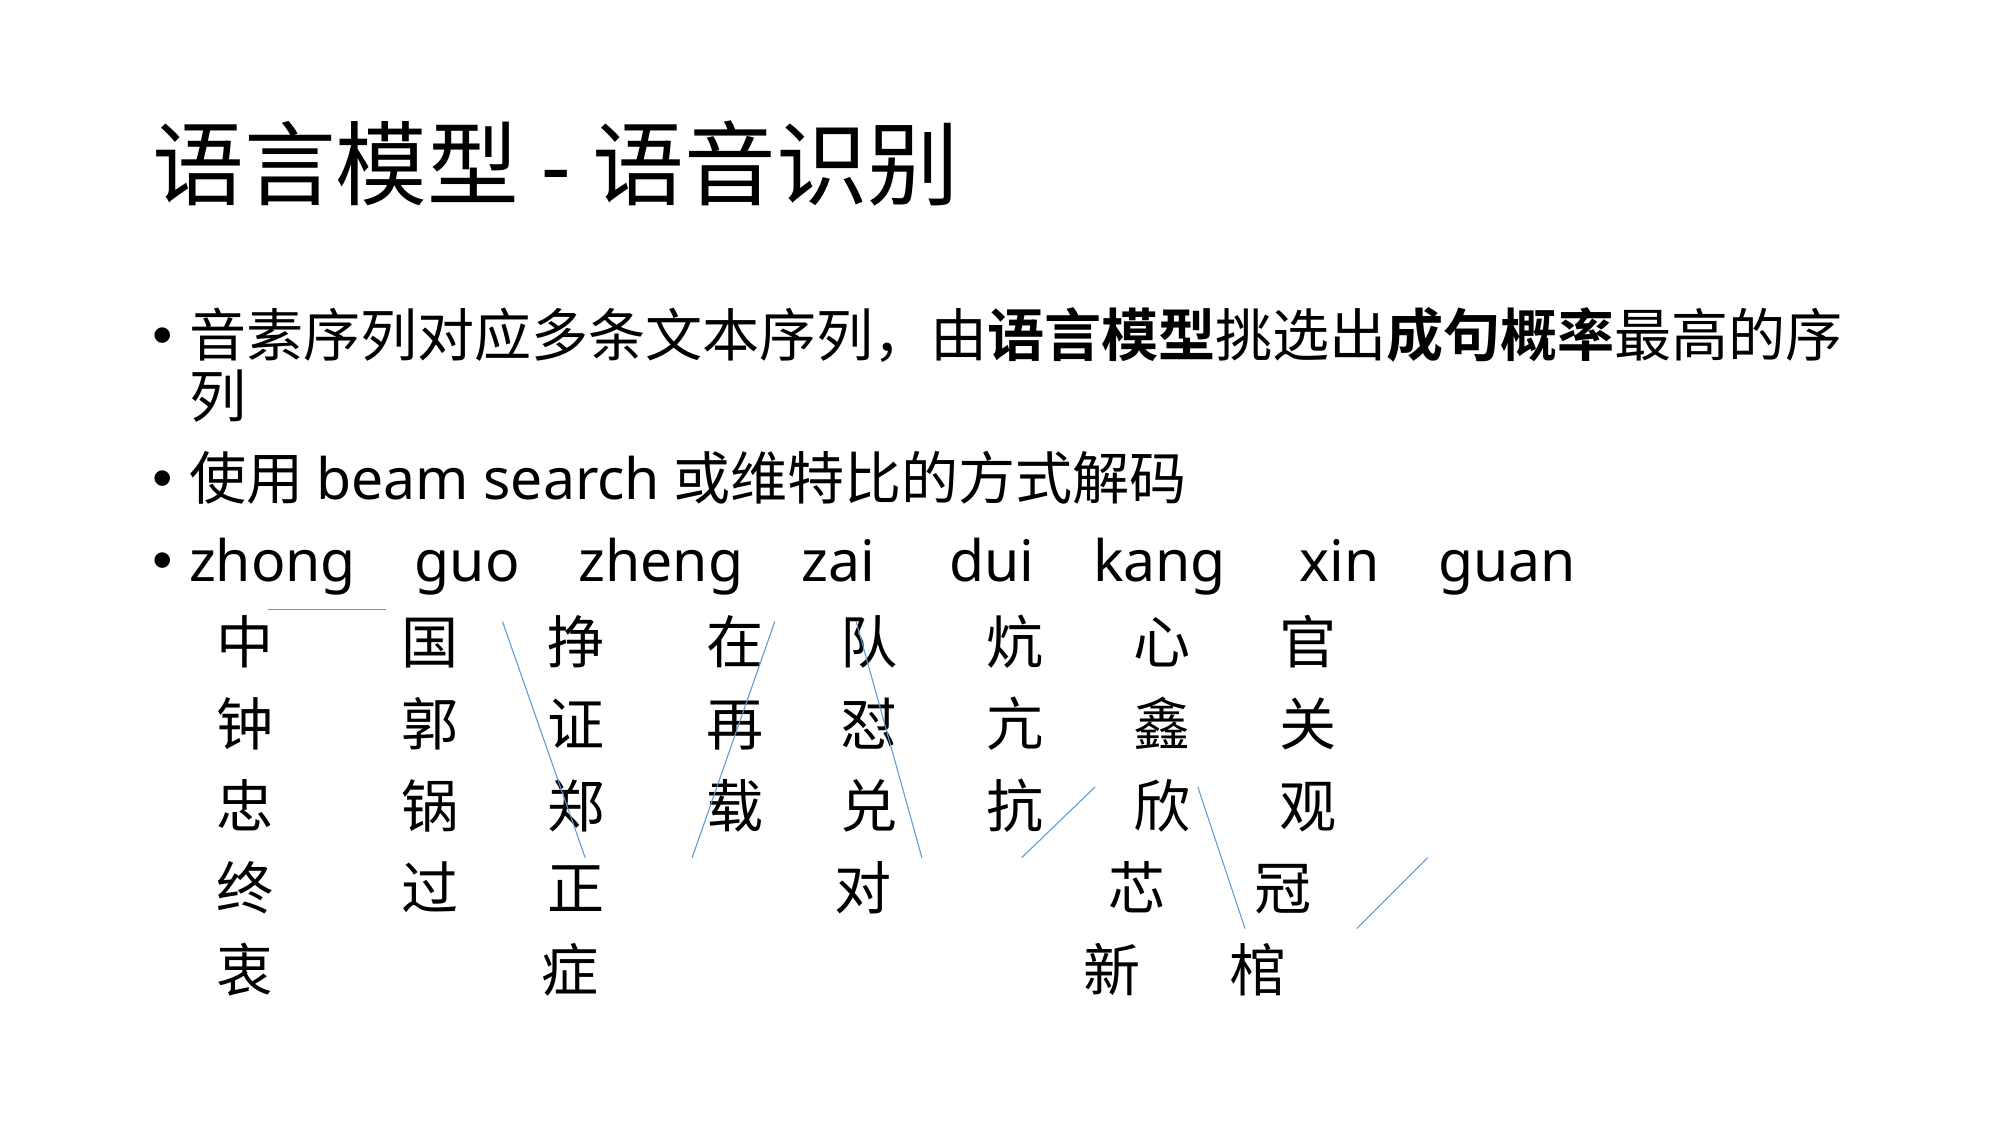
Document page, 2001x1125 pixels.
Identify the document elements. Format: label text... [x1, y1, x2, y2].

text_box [502, 621, 586, 858]
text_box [1356, 857, 1428, 929]
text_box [856, 621, 922, 858]
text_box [1197, 786, 1246, 929]
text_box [692, 621, 775, 858]
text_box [1021, 786, 1096, 858]
title 语言模型-语音识别 [137, 59, 1863, 278]
list 音素序列对应多条文本序列，由语言模型挑选出成句概率最高的序列 使用beam search或维特比的方式解码 zhong guo zheng zai dui kang xin guan 中 国 挣 在 队 炕 心 官 钟 郭 证 再 怼 亢 鑫 关 忠 锅 郑 载 兑 抗 欣 观 终 过 正 对 芯 冠 衷 症 新 棺 [137, 299, 1863, 1014]
